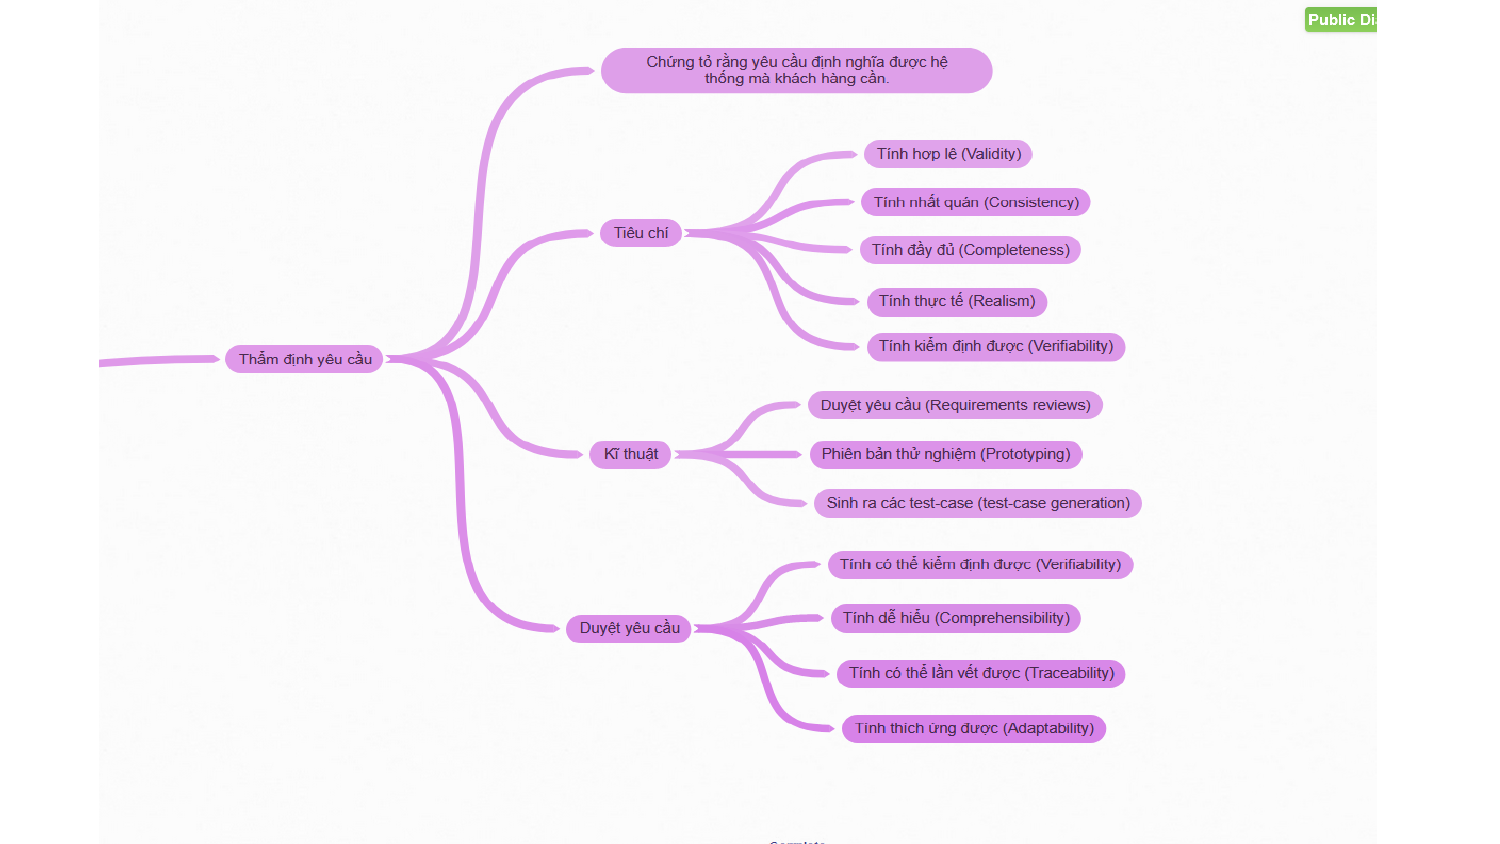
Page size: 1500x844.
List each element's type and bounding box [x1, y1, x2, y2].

picture [99, 0, 1377, 844]
